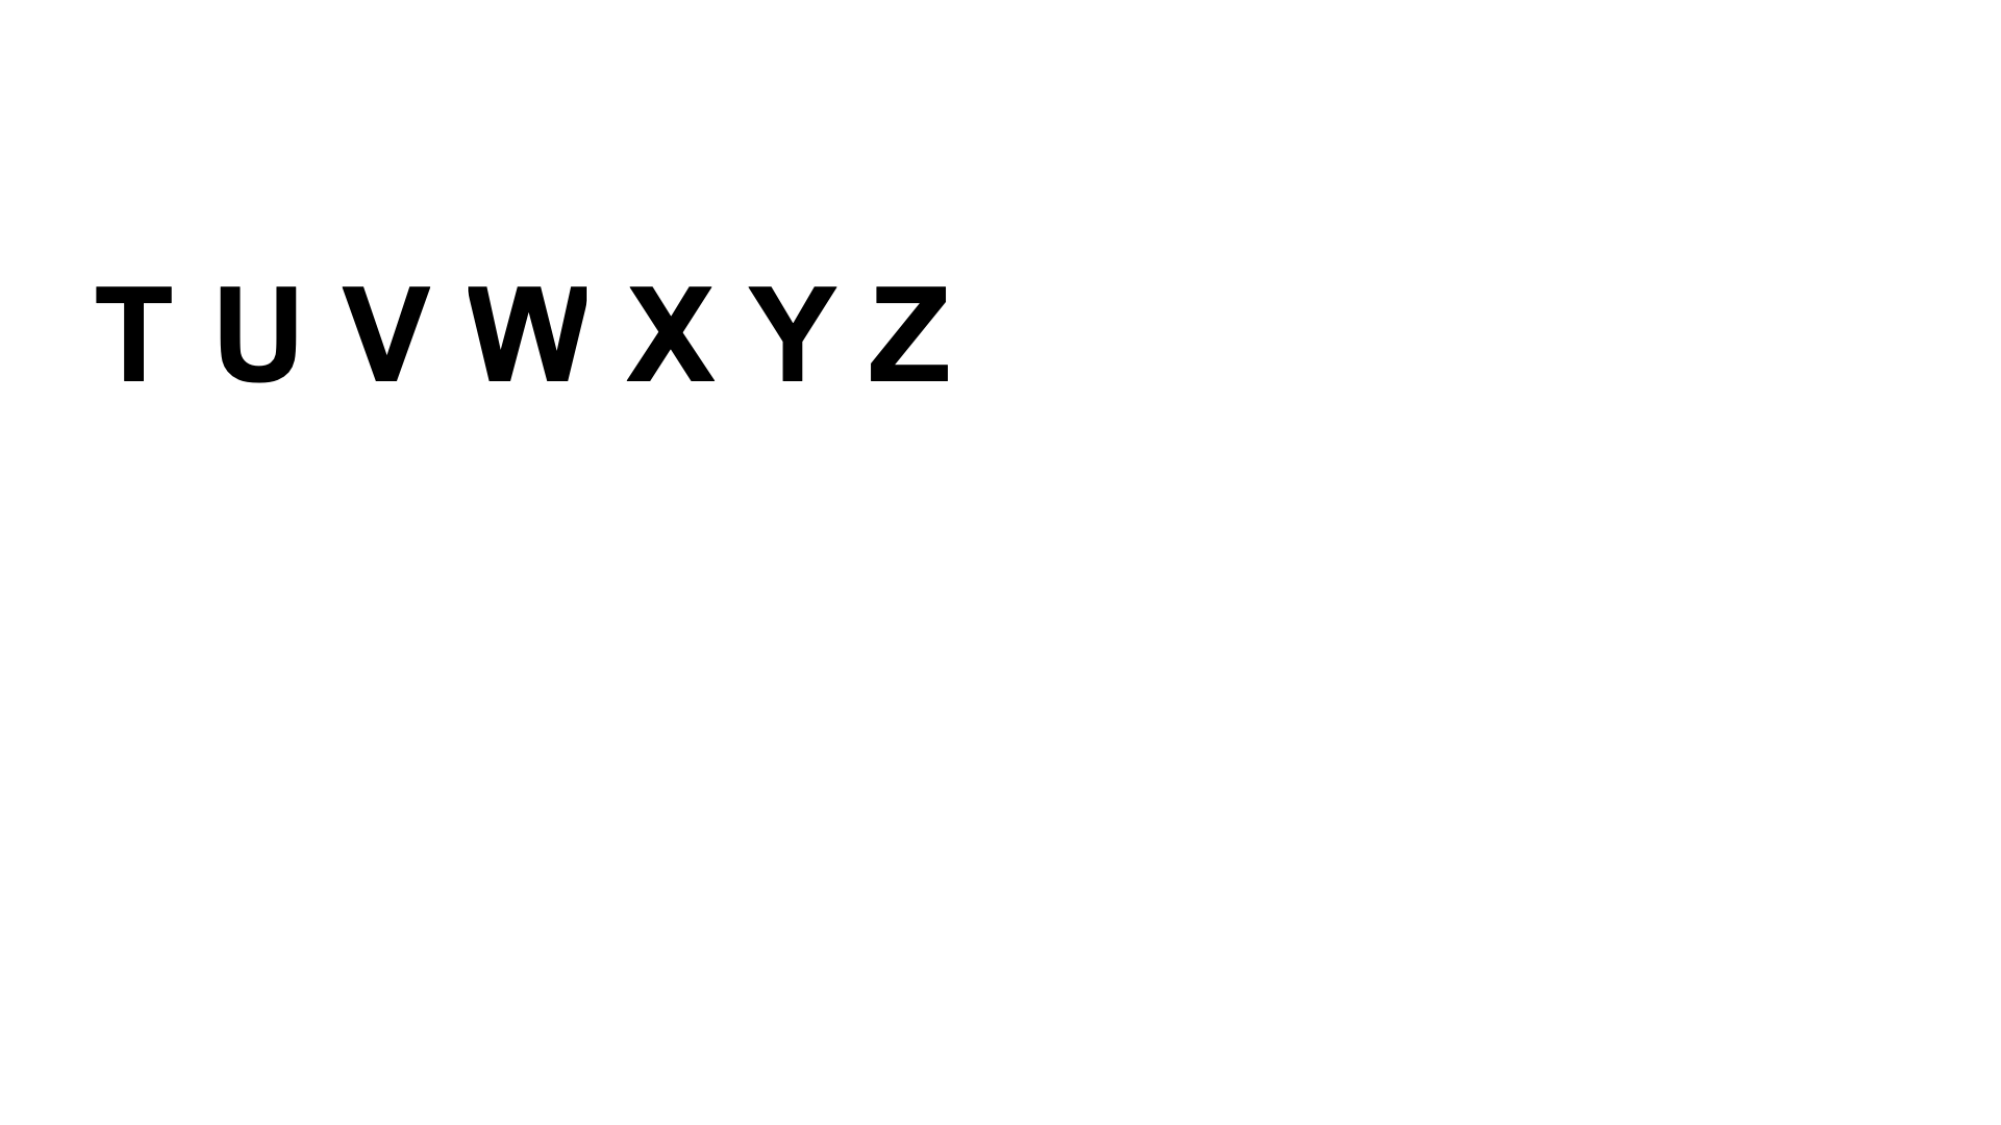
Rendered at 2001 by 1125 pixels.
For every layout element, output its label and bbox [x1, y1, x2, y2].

picture [608, 254, 728, 404]
picture [81, 254, 319, 404]
picture [325, 254, 445, 404]
picture [467, 254, 588, 404]
picture [735, 254, 971, 404]
